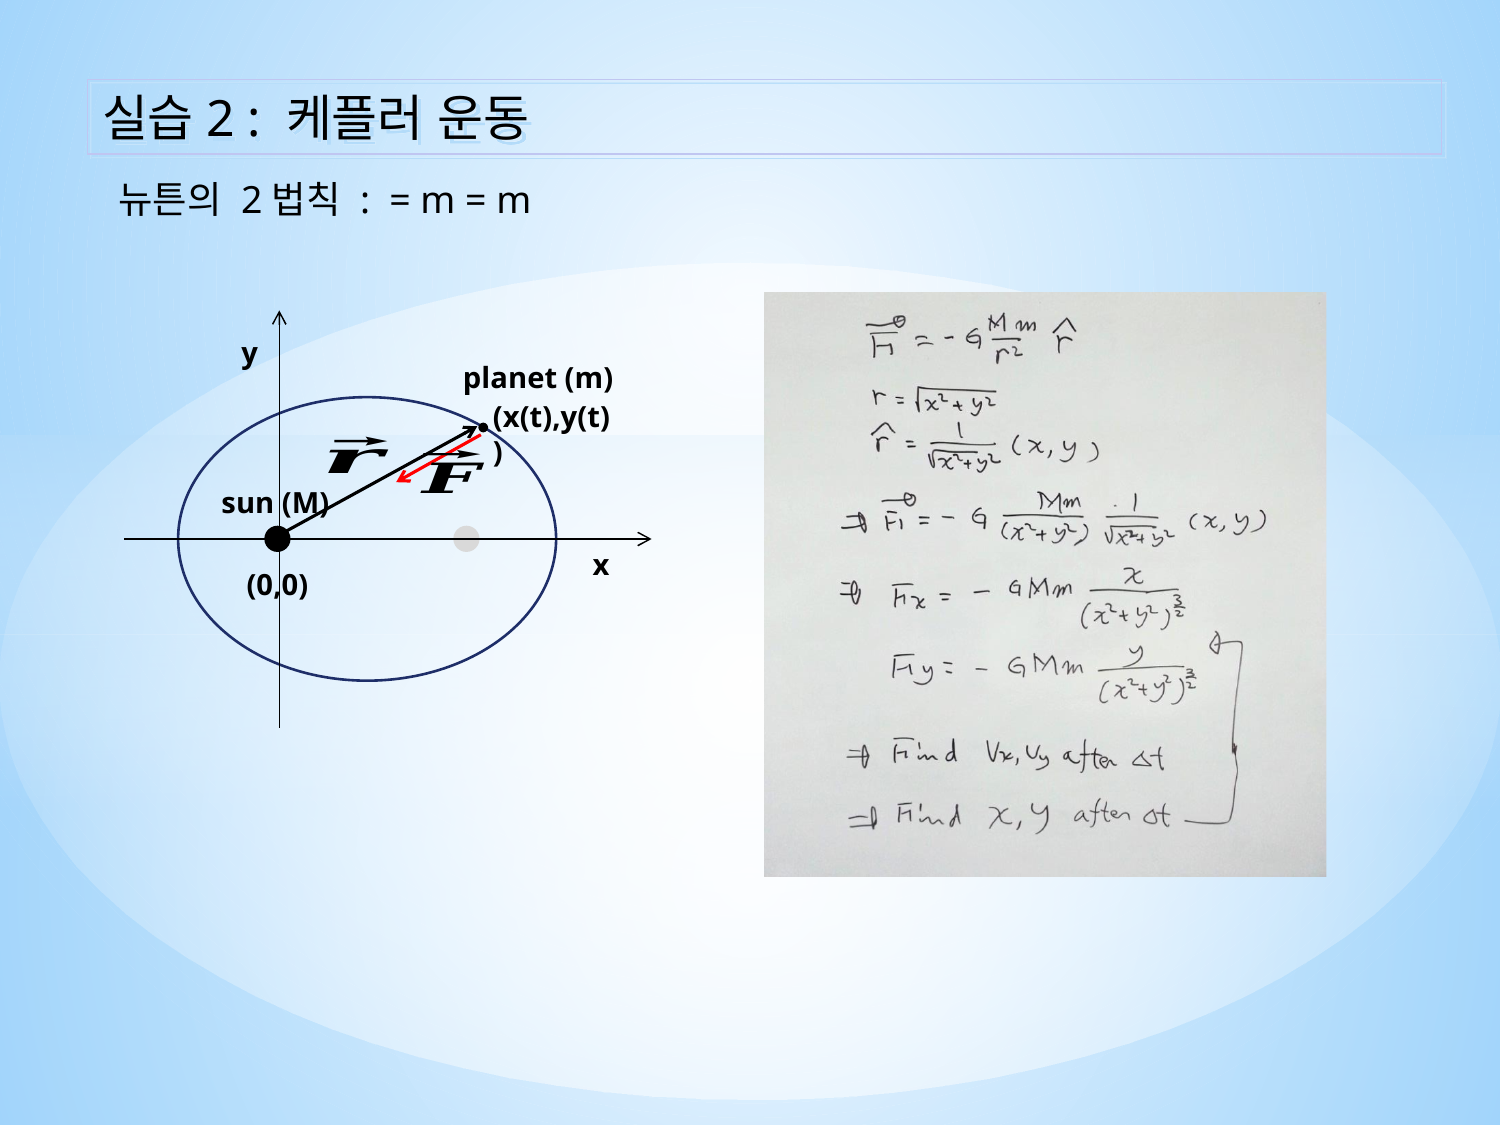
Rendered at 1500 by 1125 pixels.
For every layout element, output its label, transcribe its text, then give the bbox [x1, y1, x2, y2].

text_box y [215, 326, 273, 377]
text_box x [567, 549, 636, 589]
text_box [285, 395, 478, 425]
text_box [285, 549, 557, 682]
text_box 실습2 : 케플러 운동 [87, 79, 1442, 155]
text_box (x(t),y(t)) [478, 390, 632, 476]
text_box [395, 434, 482, 483]
text_box [177, 549, 273, 664]
text_box planet (m) [448, 351, 636, 402]
text_box sun (M) [206, 476, 267, 527]
text_box [482, 476, 558, 537]
text_box [176, 414, 273, 537]
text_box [285, 426, 478, 537]
text_box (0,0) [285, 559, 325, 609]
picture [752, 292, 1338, 876]
text_box (0,0) [231, 559, 273, 609]
